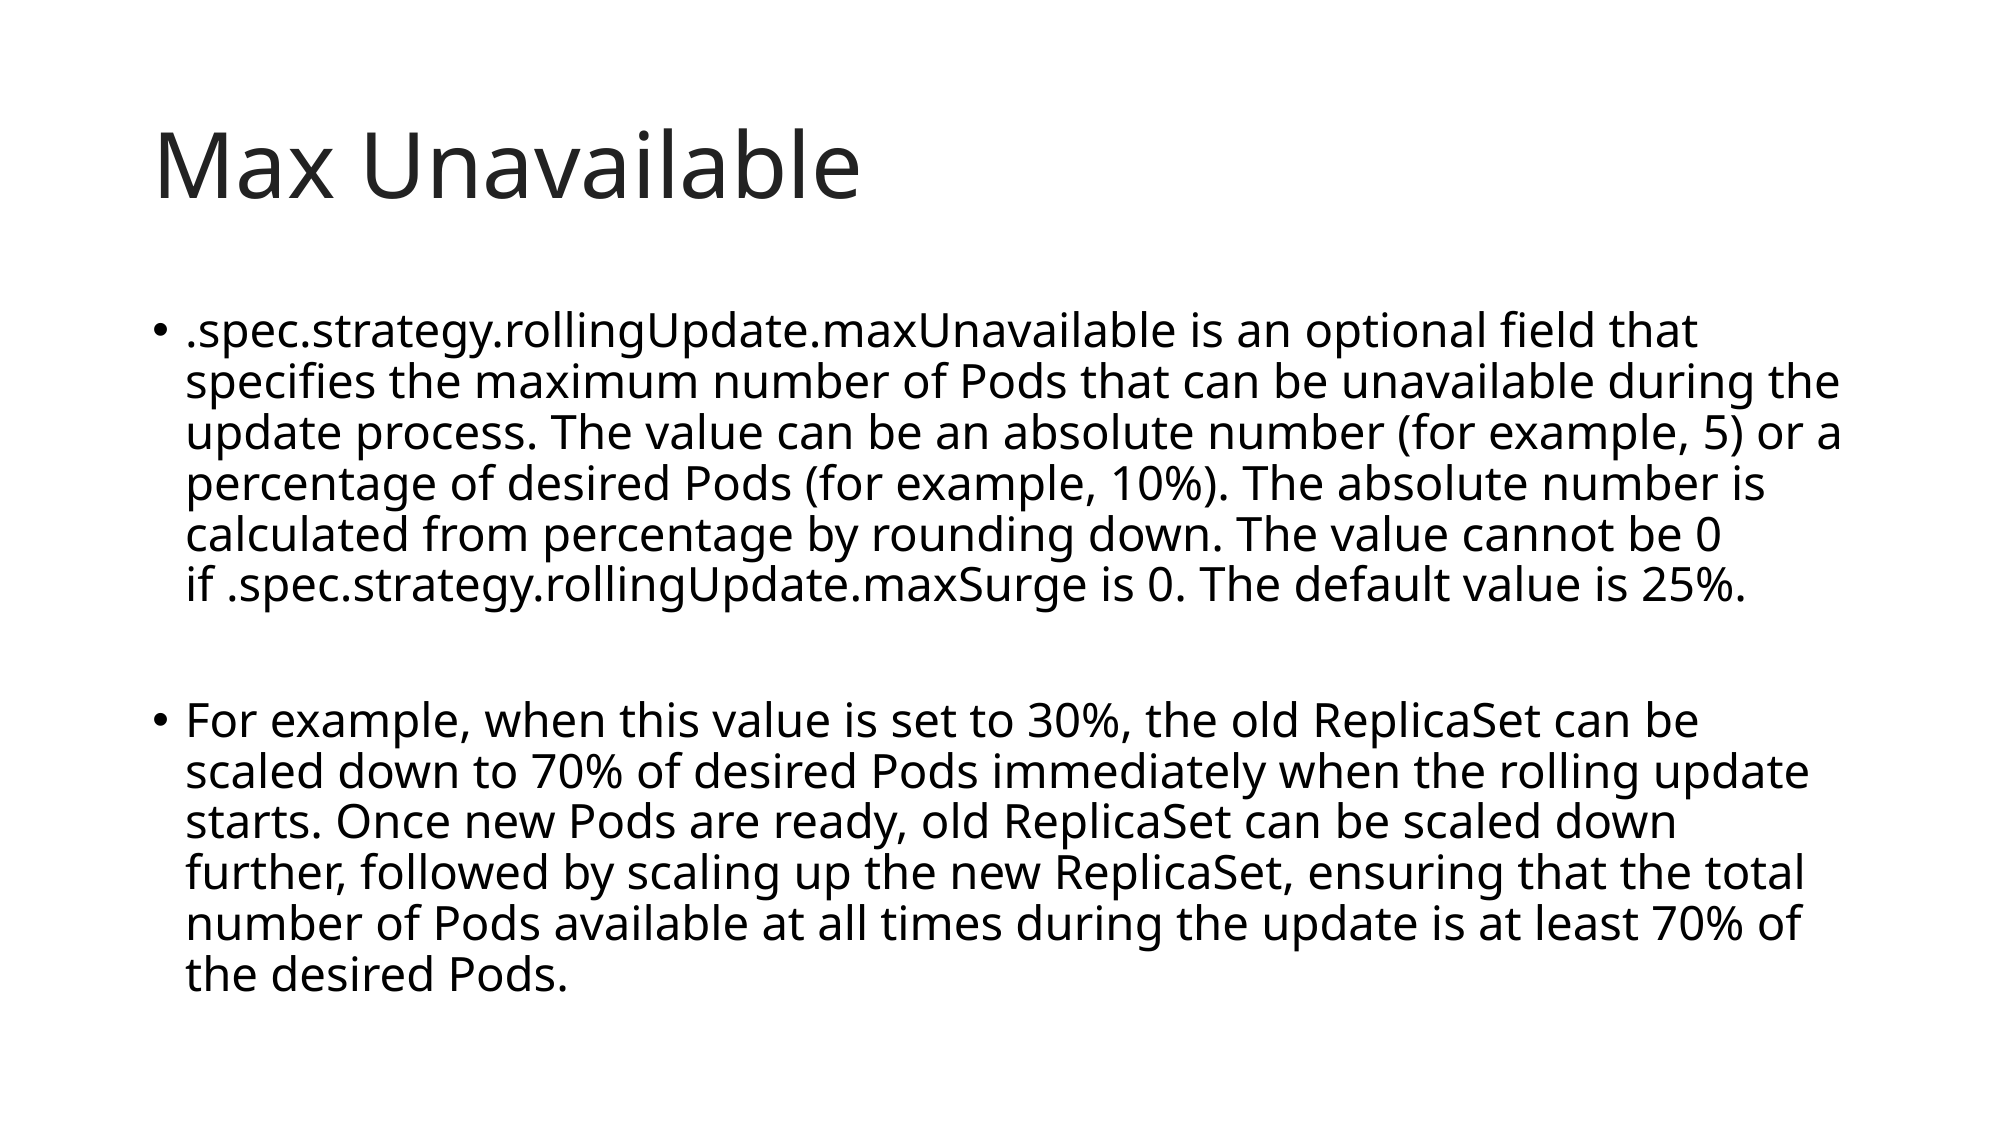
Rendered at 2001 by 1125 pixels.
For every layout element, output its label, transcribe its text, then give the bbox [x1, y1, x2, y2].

title Max Unavailable [137, 59, 1863, 278]
list .spec.strategy.rollingUpdate.maxUnavailable is an optional field that specifies the maximum number of Pods that can be unavailable during the update process. The value can be an absolute number (for example, 5) or a percentage of desired Pods (for example, 10%). The absolute number is calculated from percentage by rounding down. The value cannot be 0 if .spec.strategy.rollingUpdate.maxSurge is 0. The default value is 25%. For example, when this value is set to 30%, the old ReplicaSet can be scaled down to 70% of desired Pods immediately when the rolling update starts. Once new Pods are ready, old ReplicaSet can be scaled down further, followed by scaling up the new ReplicaSet, ensuring that the total number of Pods available at all times during the update is at least 70% of the desired Pods. [137, 299, 1863, 1014]
